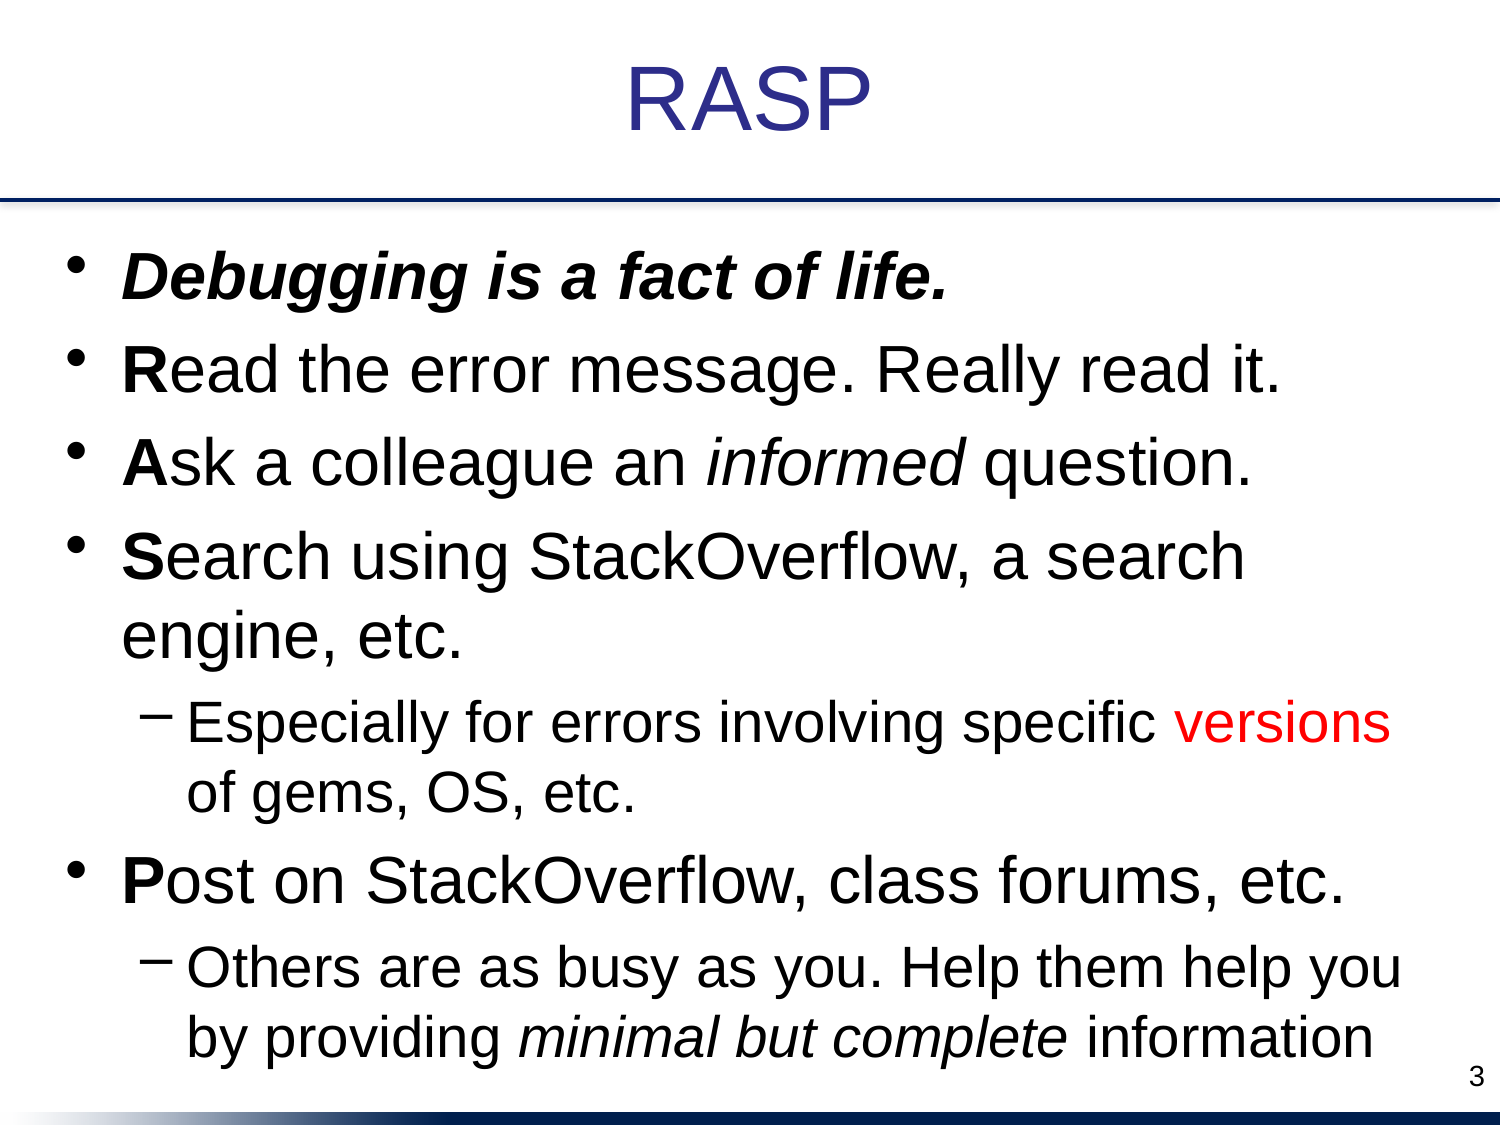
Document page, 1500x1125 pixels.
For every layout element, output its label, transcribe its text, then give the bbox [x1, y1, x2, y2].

title RASP [0, 0, 1500, 188]
list Debugging is a fact of life. Read the error message. Really read it. Ask a colleague an informed question. Search using StackOverflow, a search engine, etc. Especially for errors involving specific versions of gems, OS, etc. Post on StackOverflow, class forums, etc. Others are as busy as you. Help them help you by providing minimal but complete information [50, 224, 1450, 1005]
picture [0, 1112, 1149, 1125]
slide_number 3 [1149, 1049, 1500, 1125]
